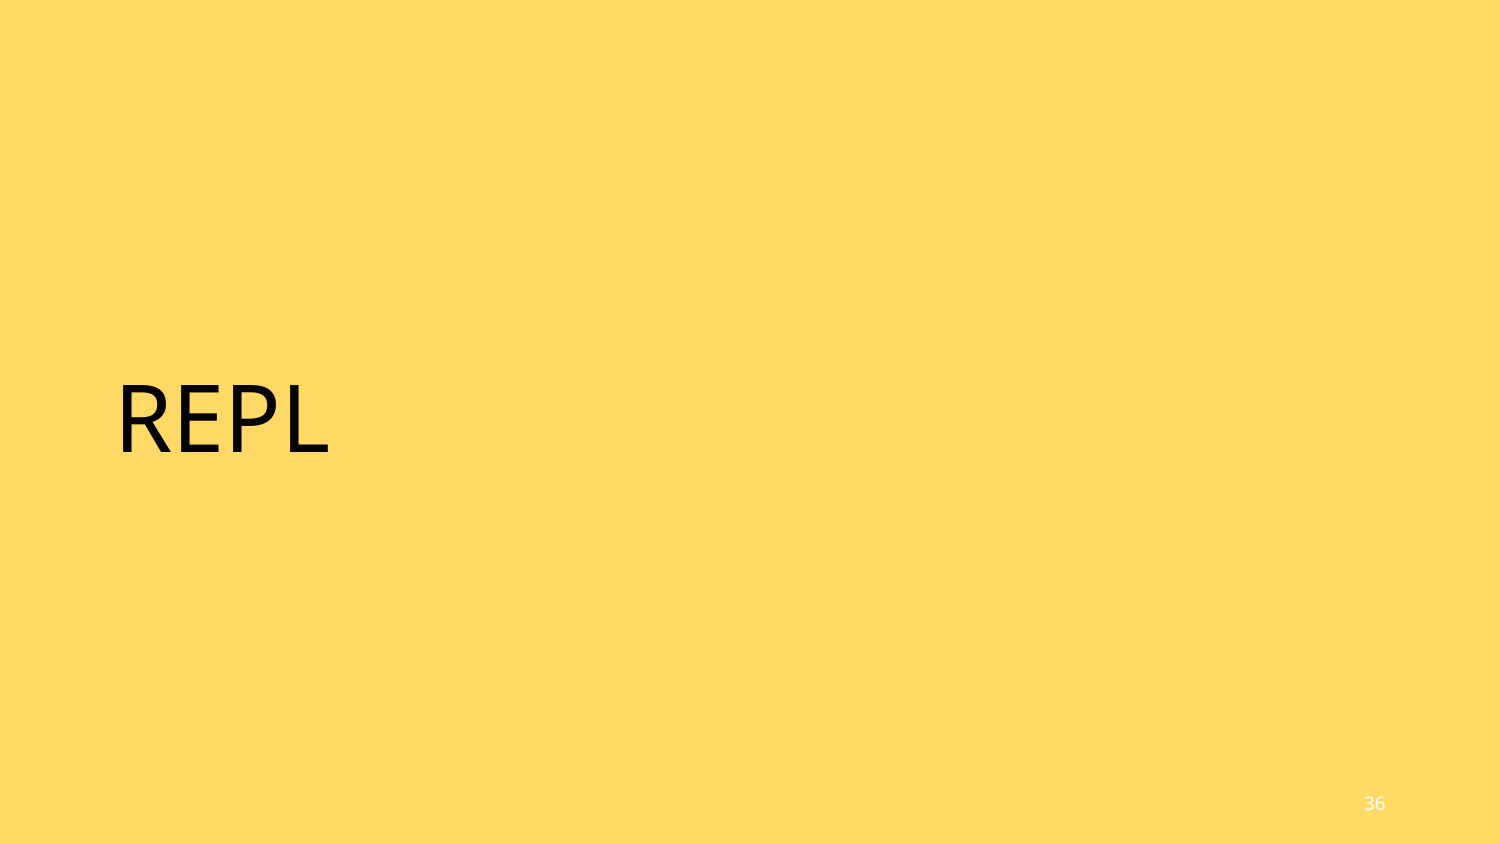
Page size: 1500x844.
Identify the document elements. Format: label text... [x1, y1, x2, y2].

slide_number 36 [1059, 782, 1397, 827]
title REPL [103, 340, 1397, 504]
